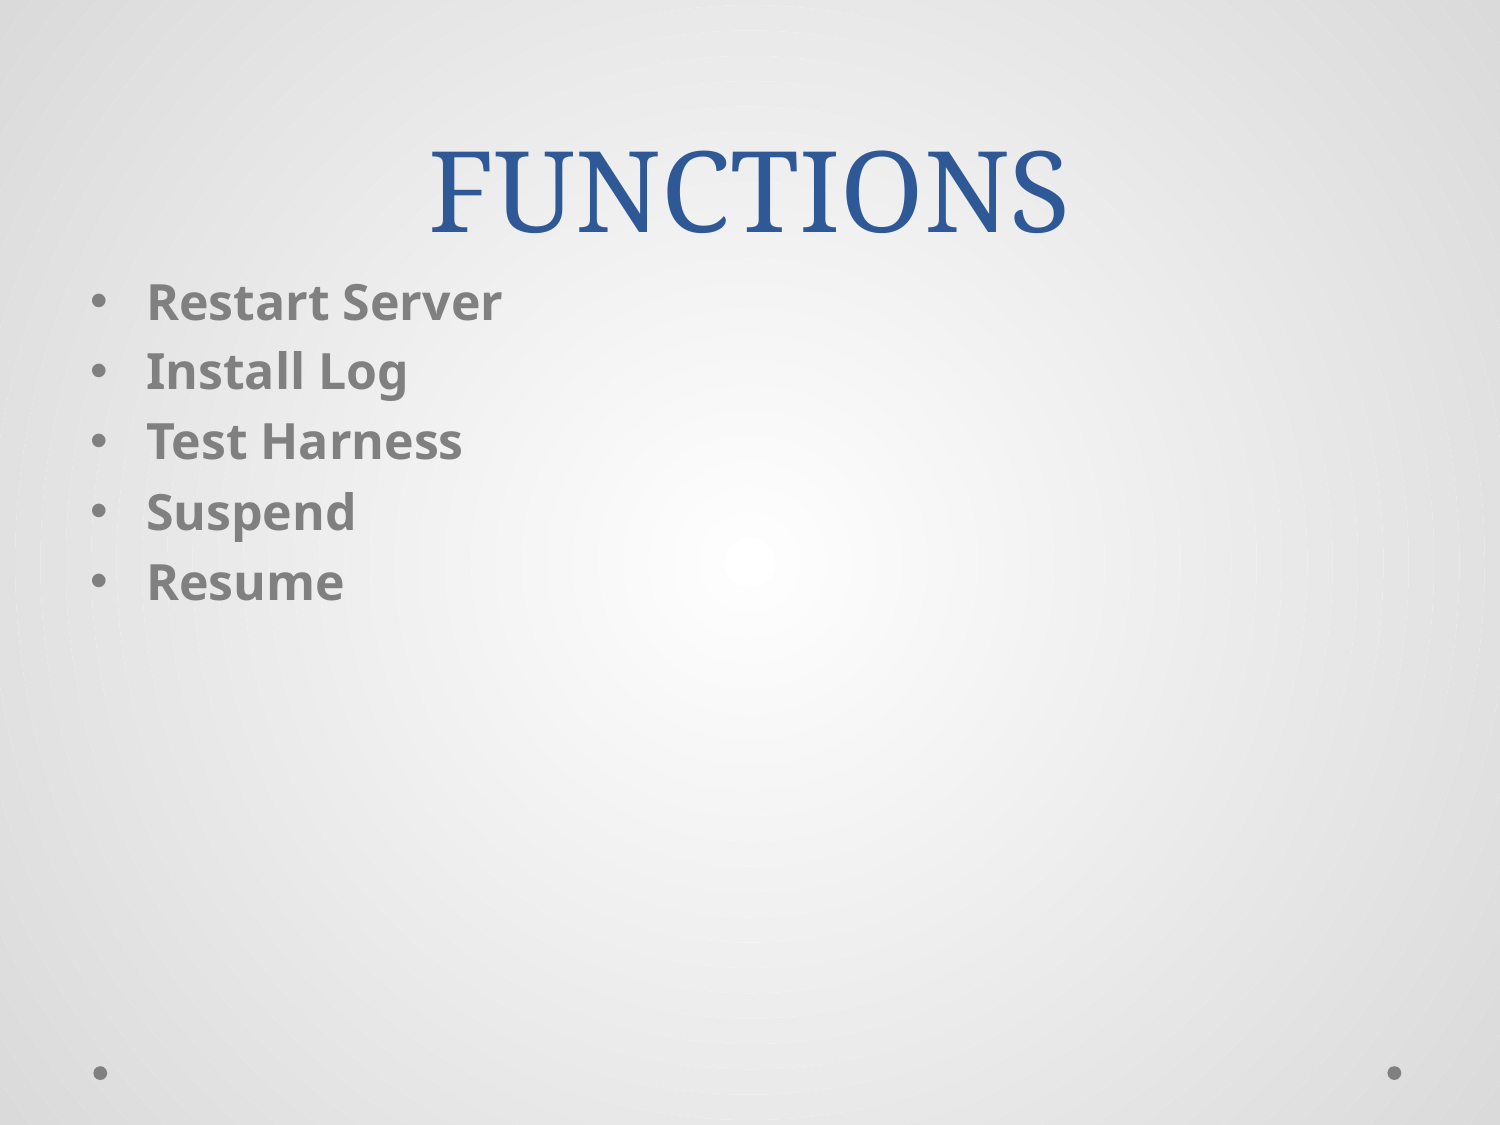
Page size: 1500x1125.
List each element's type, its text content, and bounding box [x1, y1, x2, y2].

title FUNCTIONS [75, 0, 1425, 262]
list Restart Server Install Log Test Harness Suspend Resume [75, 262, 1425, 1005]
